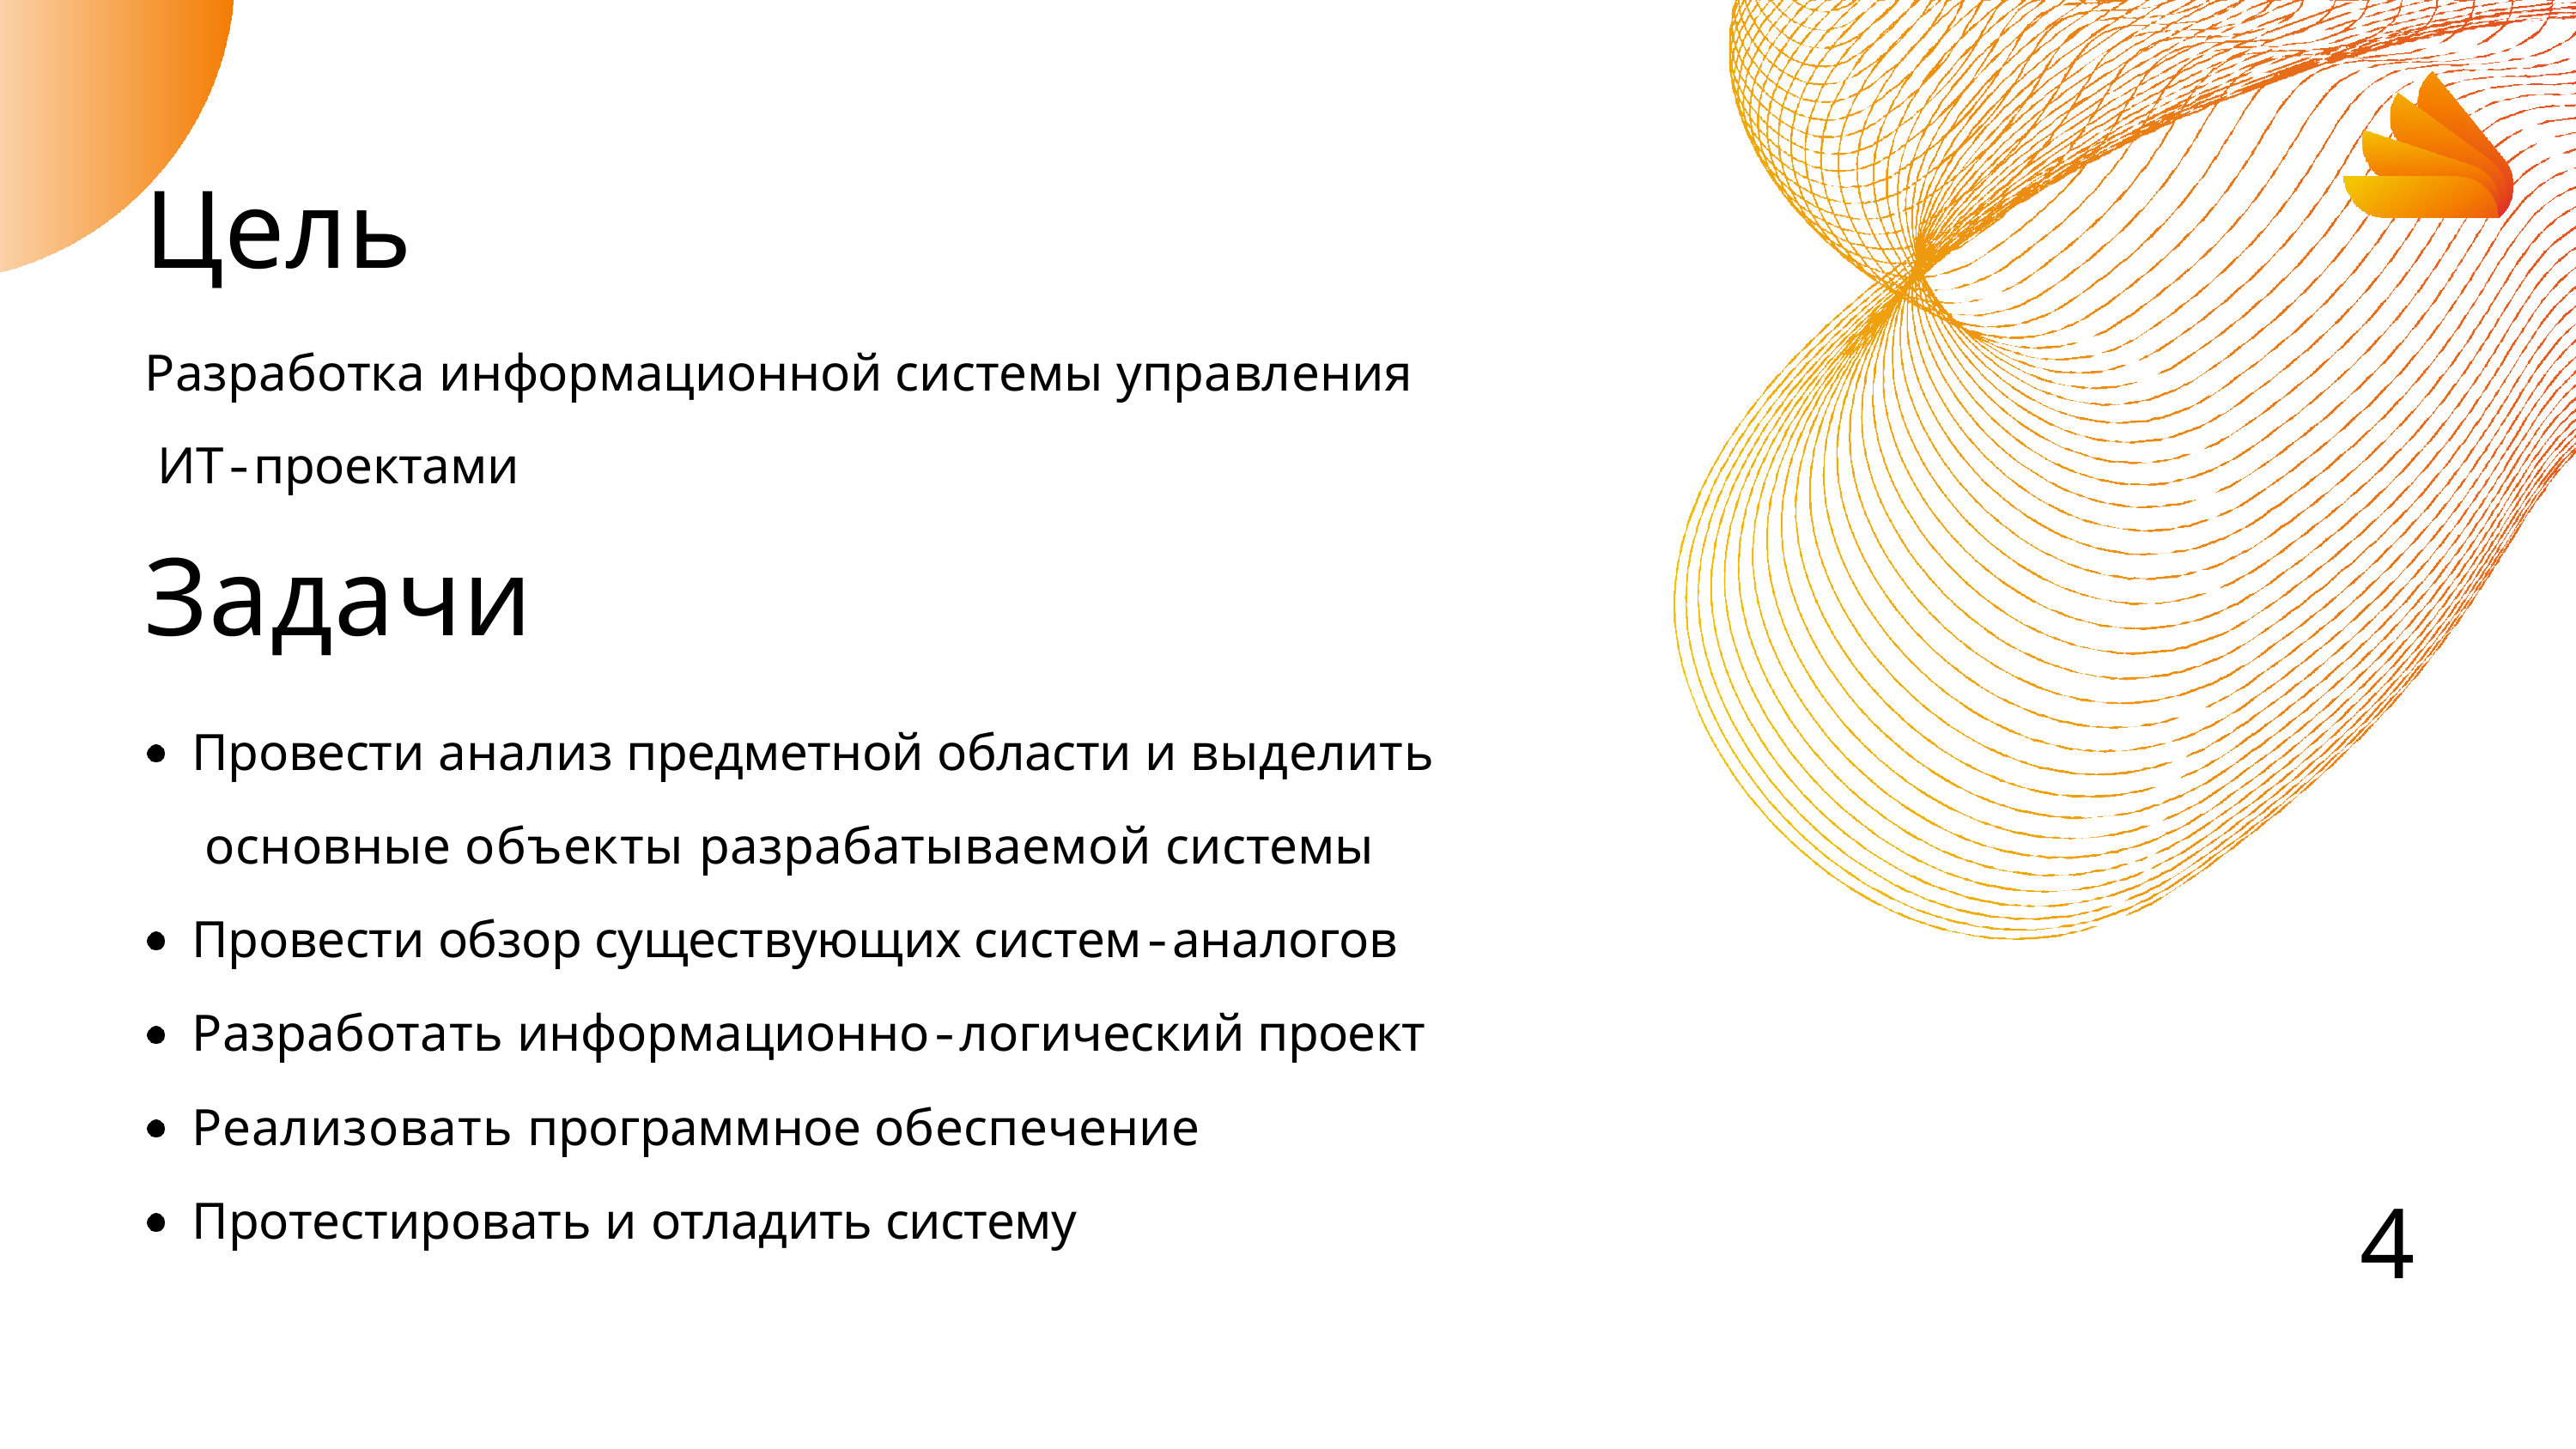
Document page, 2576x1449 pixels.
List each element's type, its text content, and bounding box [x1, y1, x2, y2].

title Цель [143, 159, 413, 305]
picture [0, 0, 234, 273]
picture [147, 1213, 165, 1232]
picture [1673, 0, 2576, 940]
text_box Разработка информационной системы управления ИТ-проектами Задачи Провести анализ предметной области и выделить основные объекты разрабатываемой системы Провести обзор существующих систем-аналогов Разработать информационно-логический проект Реализовать программное обеспечение Протестировать и отладить систему [143, 305, 1443, 1249]
picture [147, 931, 165, 950]
text_box 4 [2358, 1180, 2418, 1298]
picture [147, 743, 165, 762]
picture [147, 1025, 165, 1044]
picture [147, 1119, 165, 1138]
